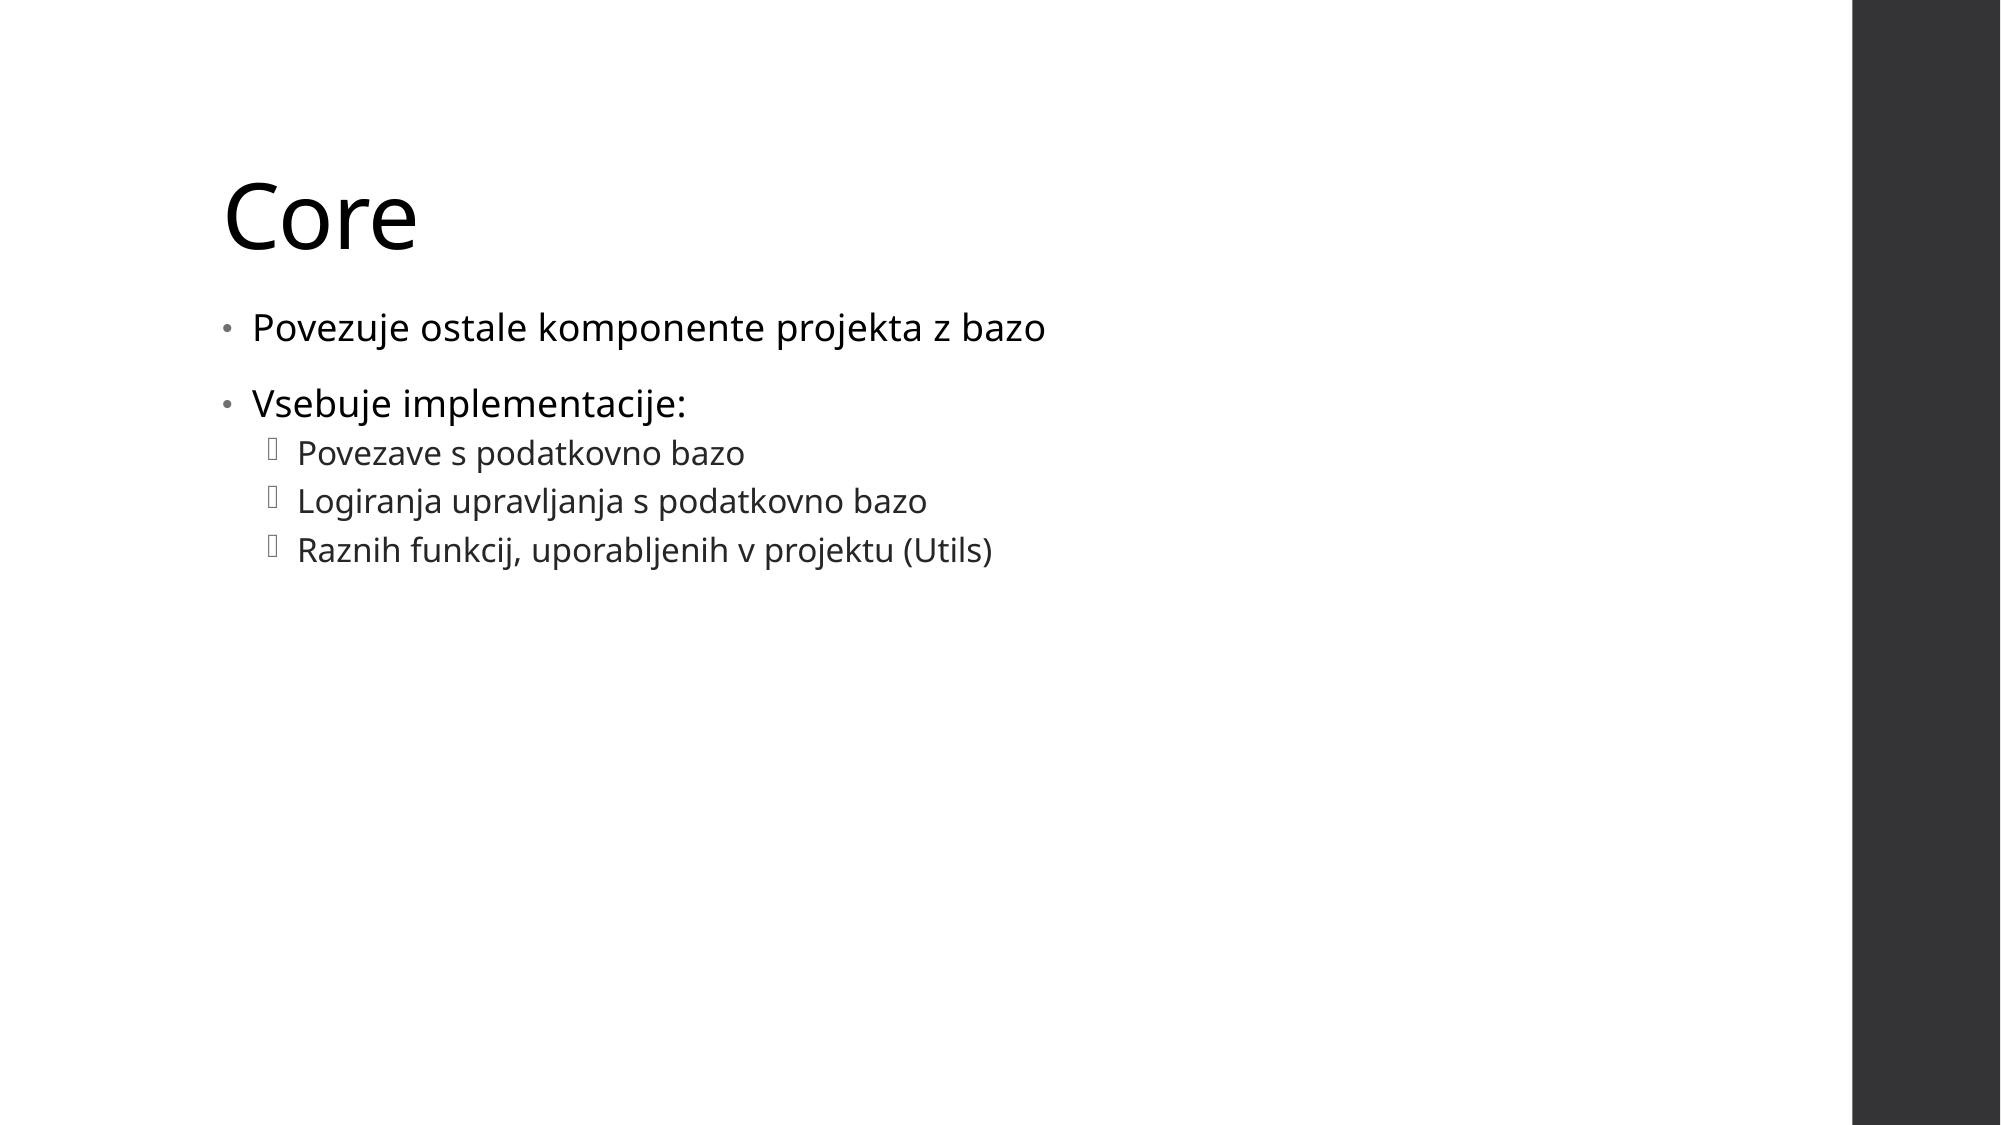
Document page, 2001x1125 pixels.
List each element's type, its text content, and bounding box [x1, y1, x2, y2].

list Povezuje ostale komponente projekta z bazo Vsebuje implementacije: Povezave s podatkovno bazo Logiranja upravljanja s podatkovno bazo Raznih funkcij, uporabljenih v projektu (Utils) [206, 299, 1617, 1014]
title Core [206, 60, 1797, 278]
